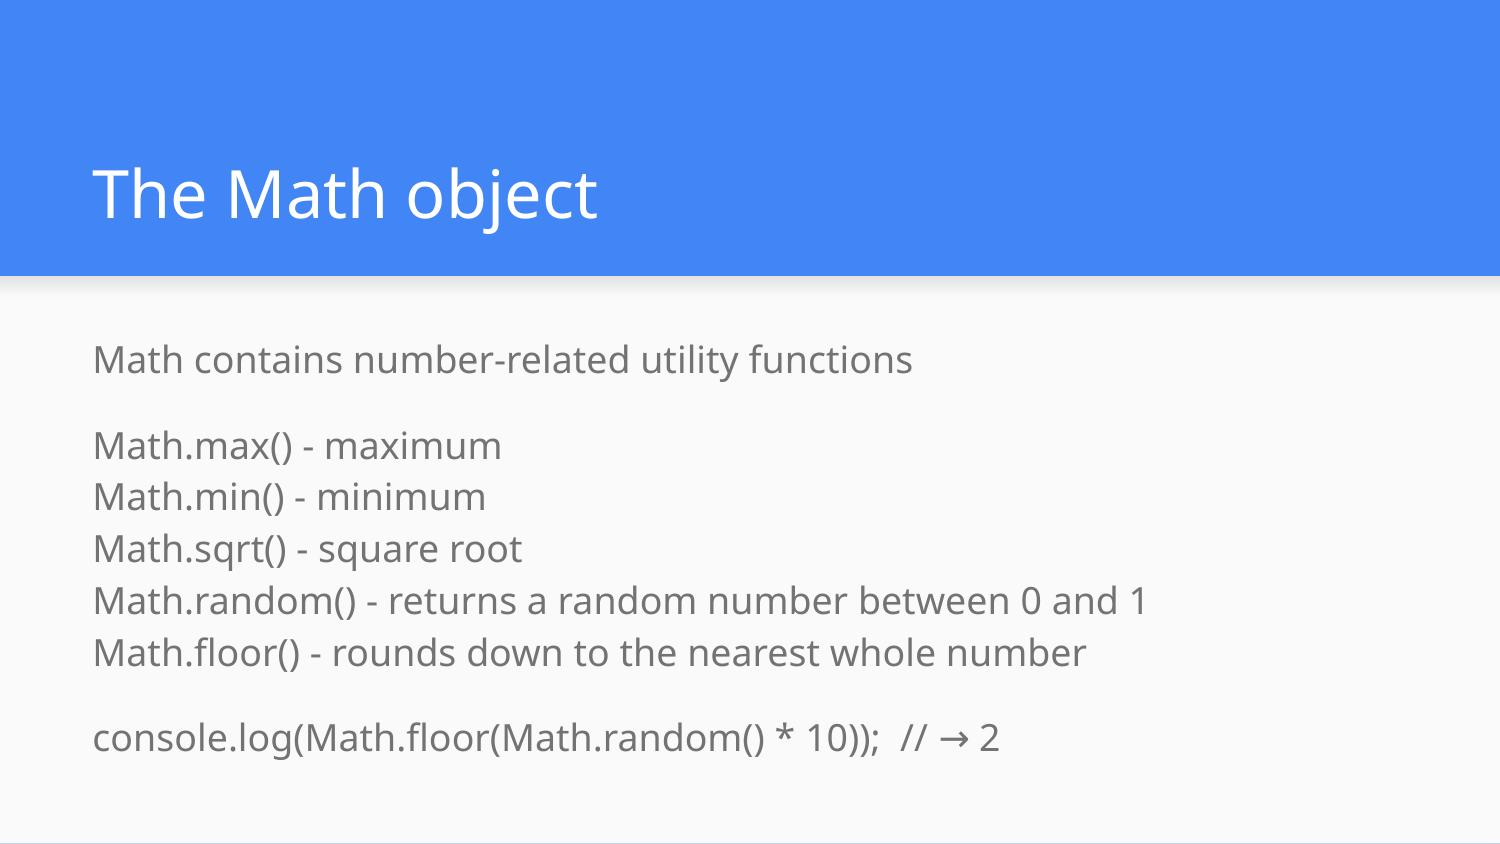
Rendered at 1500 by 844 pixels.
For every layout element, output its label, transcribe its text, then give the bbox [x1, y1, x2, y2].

title The Math object [77, 121, 1427, 248]
list Math contains number-related utility functions Math.max() - maximum Math.min() - minimum Math.sqrt() - square root Math.random() - returns a random number between 0 and 1 Math.floor() - rounds down to the nearest whole number console.log(Math.floor(Math.random() * 10)); // → 2 [77, 314, 1427, 760]
